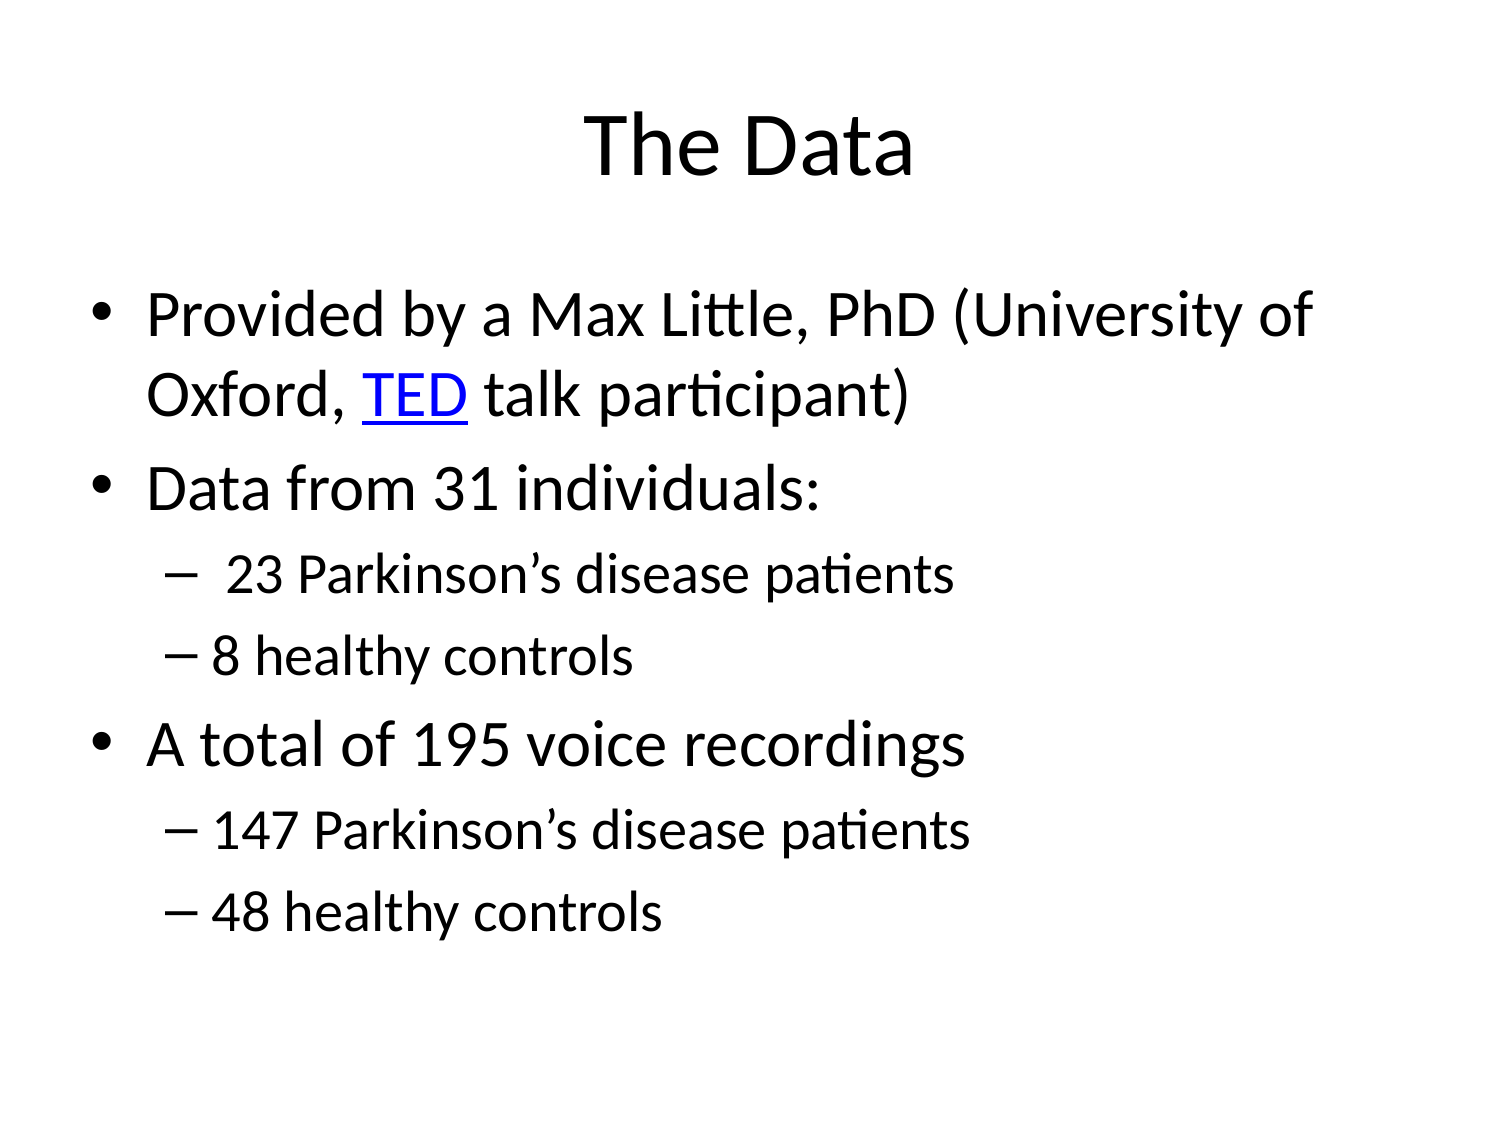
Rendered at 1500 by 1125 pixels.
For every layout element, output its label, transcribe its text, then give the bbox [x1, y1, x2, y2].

list Provided by a Max Little, PhD (University of Oxford, TED talk participant) Data from 31 individuals: 23 Parkinson’s disease patients 8 healthy controls A total of 195 voice recordings 147 Parkinson’s disease patients 48 healthy controls [75, 262, 1425, 1005]
title The Data [75, 45, 1425, 233]
